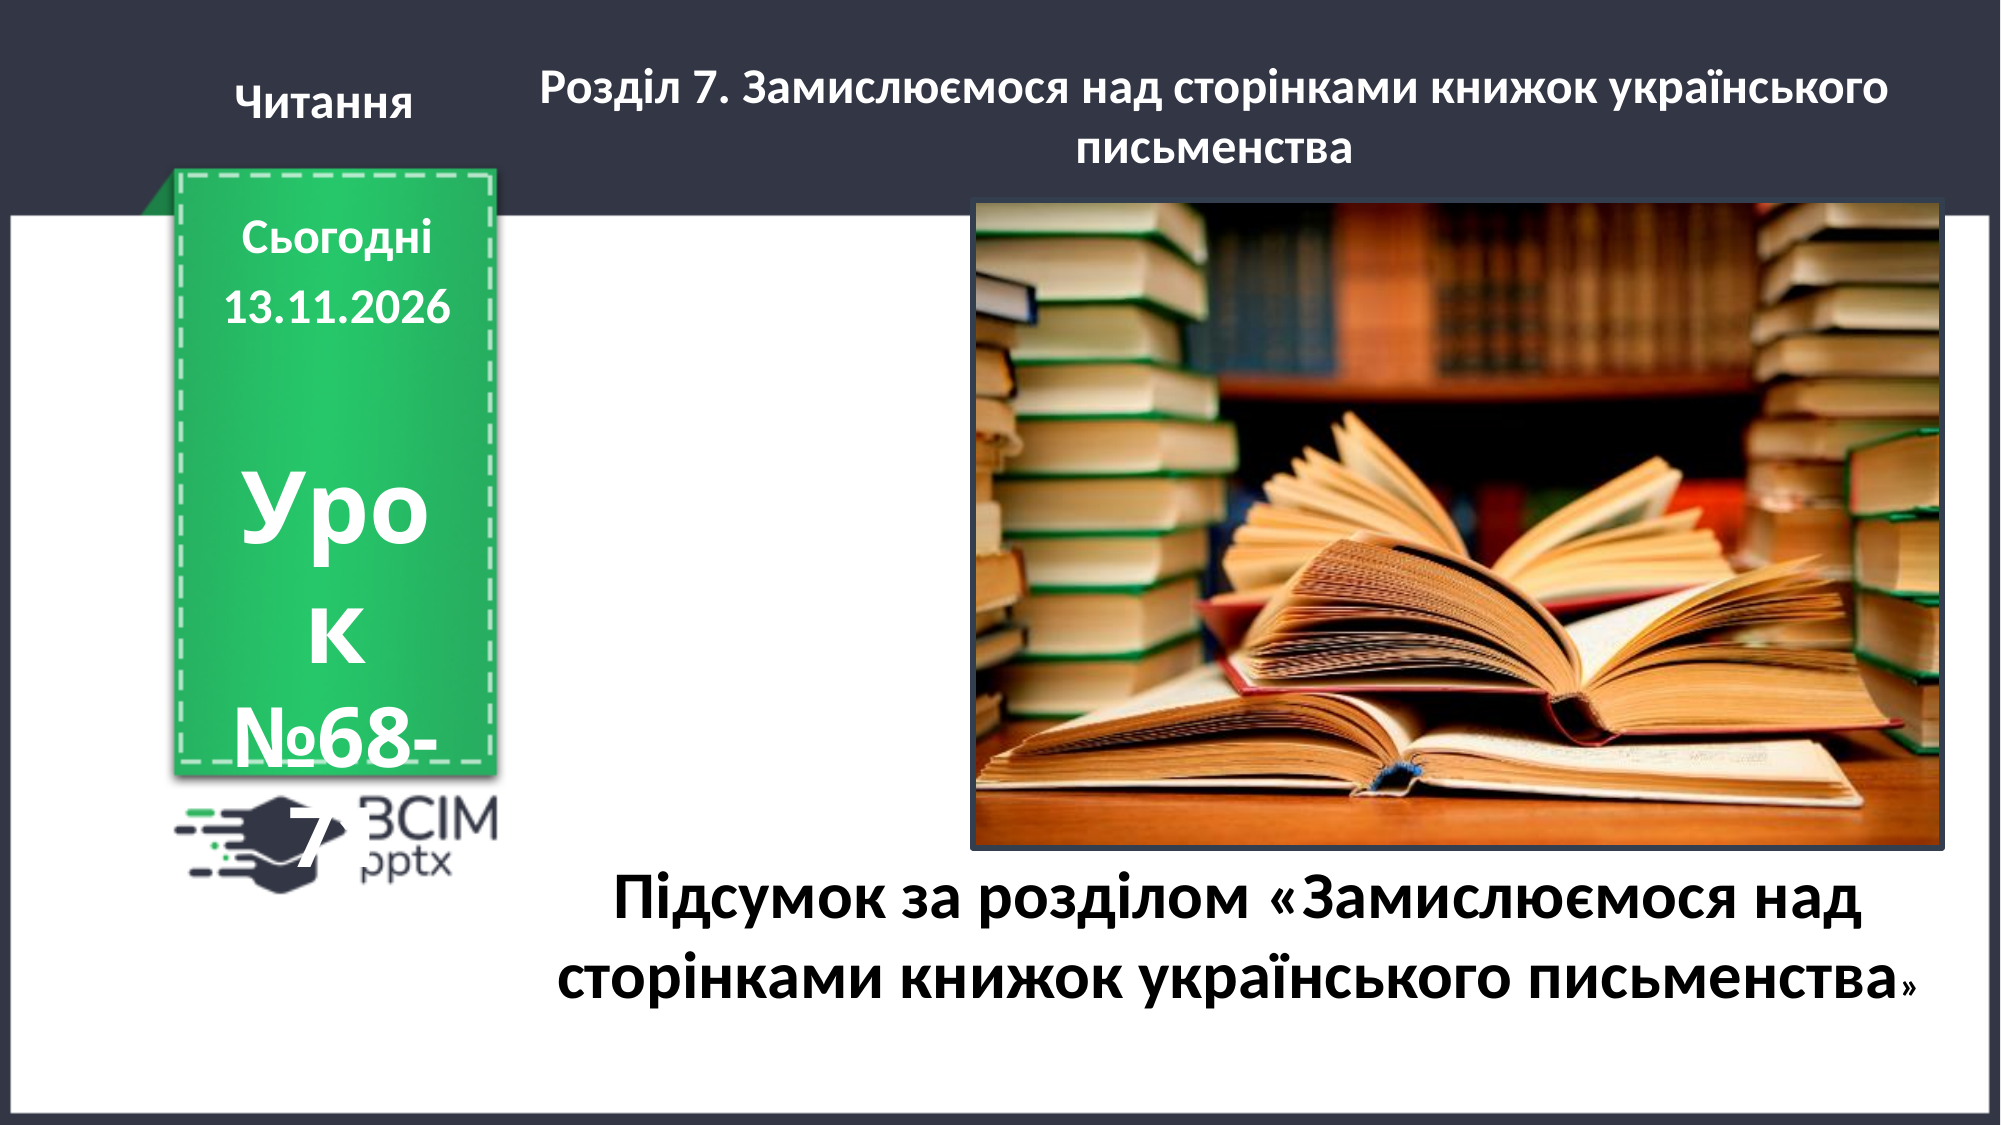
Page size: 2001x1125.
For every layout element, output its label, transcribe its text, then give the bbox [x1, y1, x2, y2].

text_box Читання [127, 61, 521, 136]
picture [0, 0, 2001, 1125]
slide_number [206, 272, 467, 334]
text_box Урок №68-71 [194, 436, 477, 891]
text_box Розділ 7. Замислюємося над сторінками книжок українського письменства [521, 46, 1908, 181]
text_box Підсумок за розділом «Замислюємося над сторінками книжок українського письменства» [477, 844, 2000, 1020]
text_box Сьогодні [227, 196, 477, 272]
